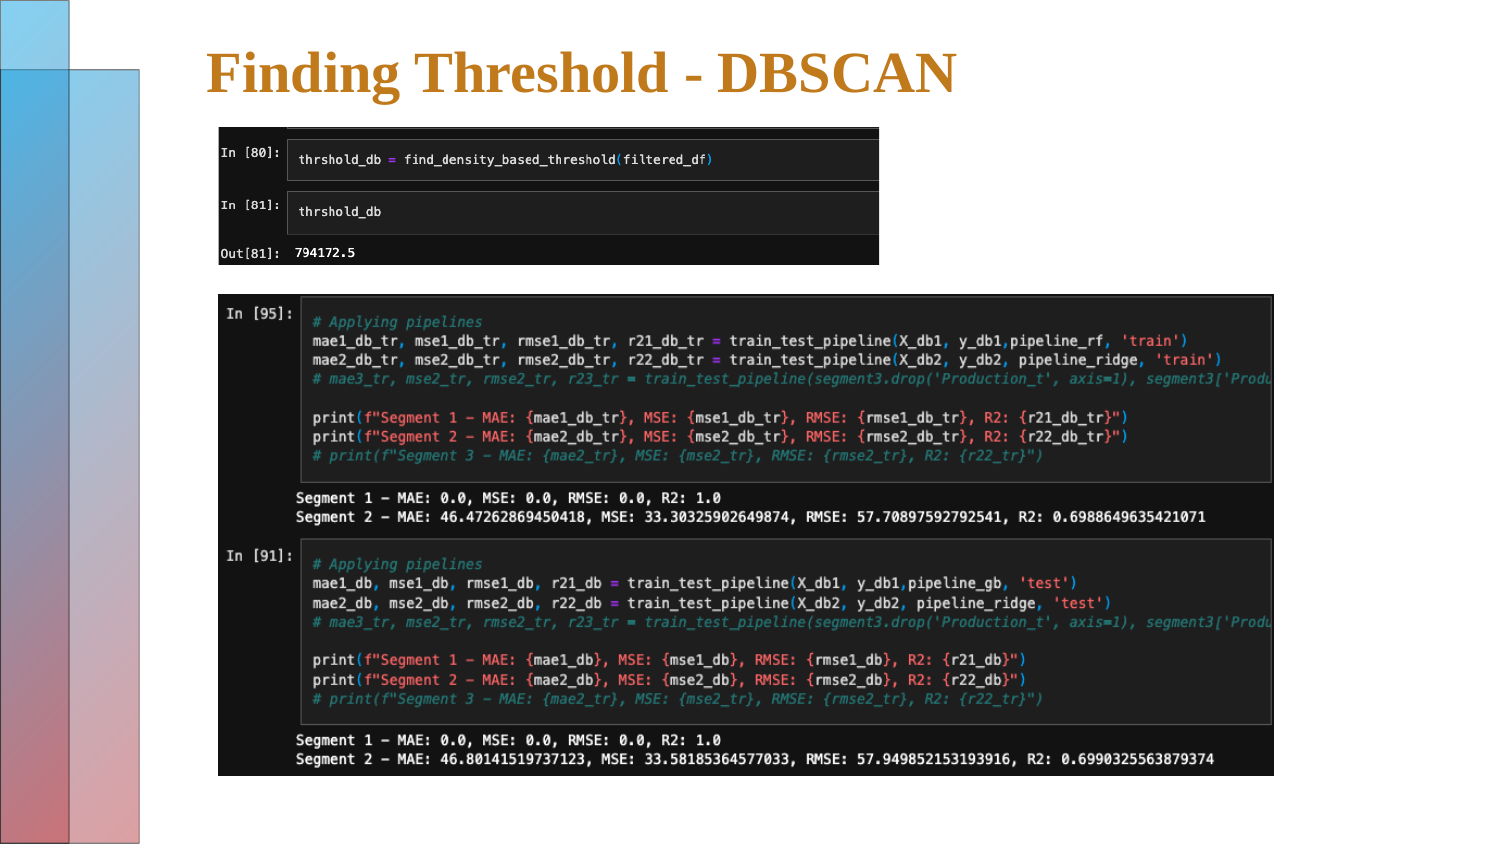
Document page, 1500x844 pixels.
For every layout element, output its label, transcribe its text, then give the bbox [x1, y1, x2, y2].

title Finding Threshold - DBSCAN [195, 28, 1363, 148]
picture [218, 126, 880, 265]
picture [218, 294, 1274, 776]
